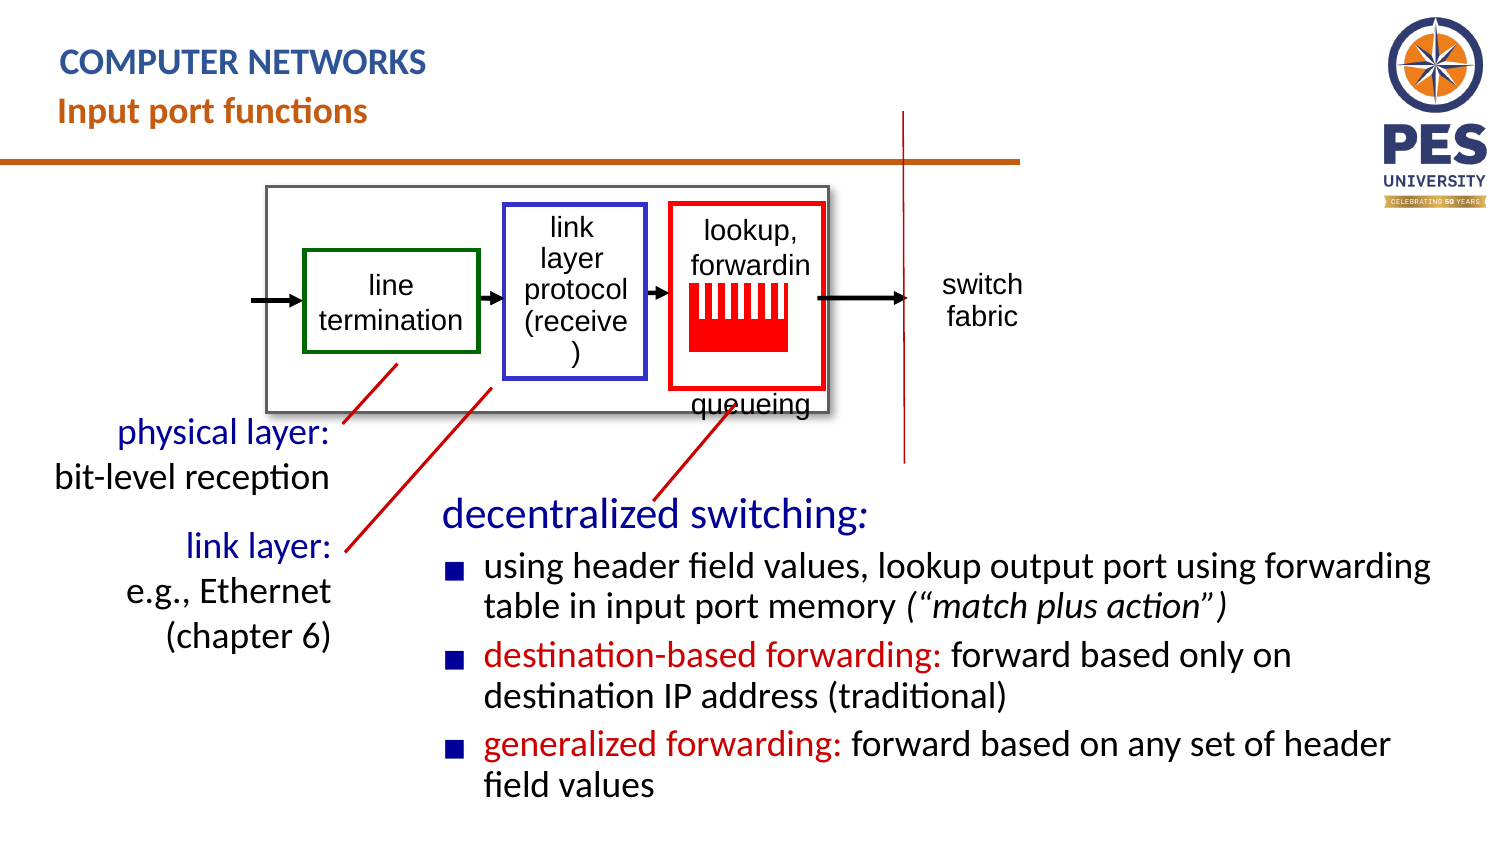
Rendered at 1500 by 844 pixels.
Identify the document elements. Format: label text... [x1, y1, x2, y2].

text_box [463, 484, 738, 670]
picture [1384, 17, 1488, 208]
text_box [670, 203, 824, 389]
text_box COMPUTER NETWORKS [48, 31, 971, 80]
text_box Input port functions [45, 80, 1030, 137]
text_box lookup, forwarding queueing [674, 205, 828, 427]
text_box [647, 296, 655, 409]
text_box [685, 279, 795, 356]
text_box physical layer: bit-level reception [36, 401, 106, 503]
text_box [266, 186, 829, 295]
text_box decentralized switching: using header field values, lookup output port using forwarding table in input port memory (“match plus action”) destination-based forwarding: forward based only on destination IP address (traditional) generalized forwarding: forward based on any set of header field values [430, 484, 1461, 814]
text_box [651, 299, 674, 402]
text_box [652, 403, 736, 502]
text_box switch fabric [917, 249, 1048, 352]
text_box [111, 204, 646, 664]
